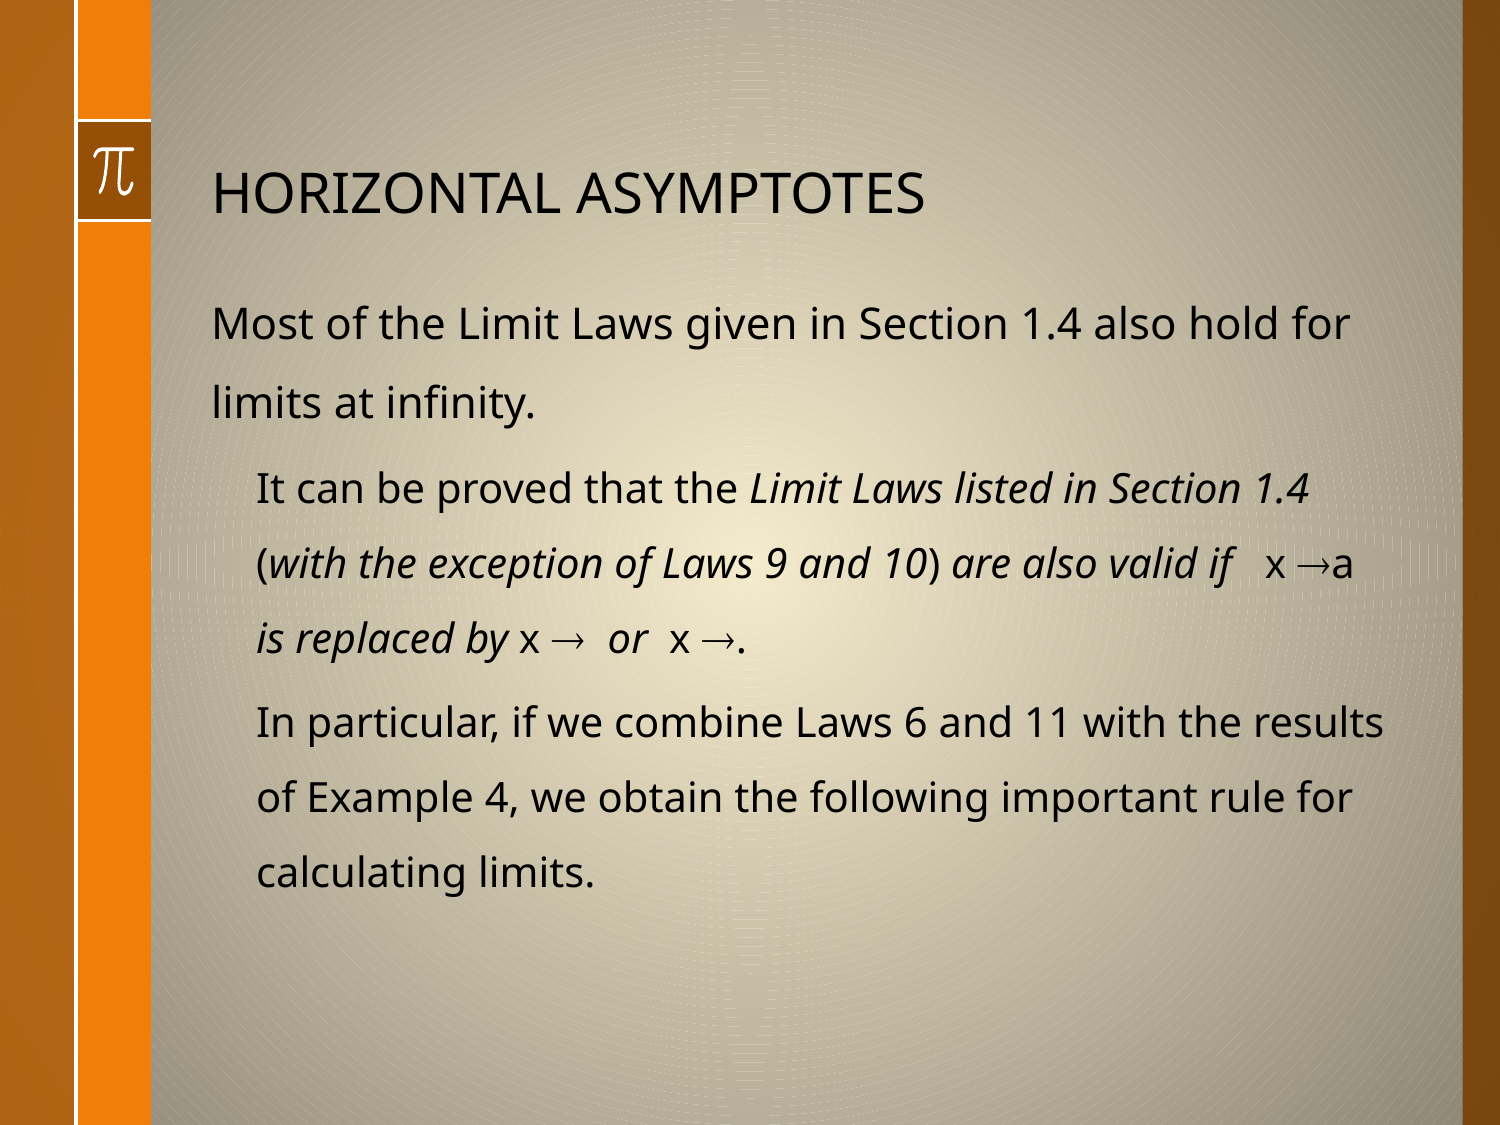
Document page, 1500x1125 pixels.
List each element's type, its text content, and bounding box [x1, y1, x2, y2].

title HORIZONTAL ASYMPTOTES [196, 29, 1400, 233]
